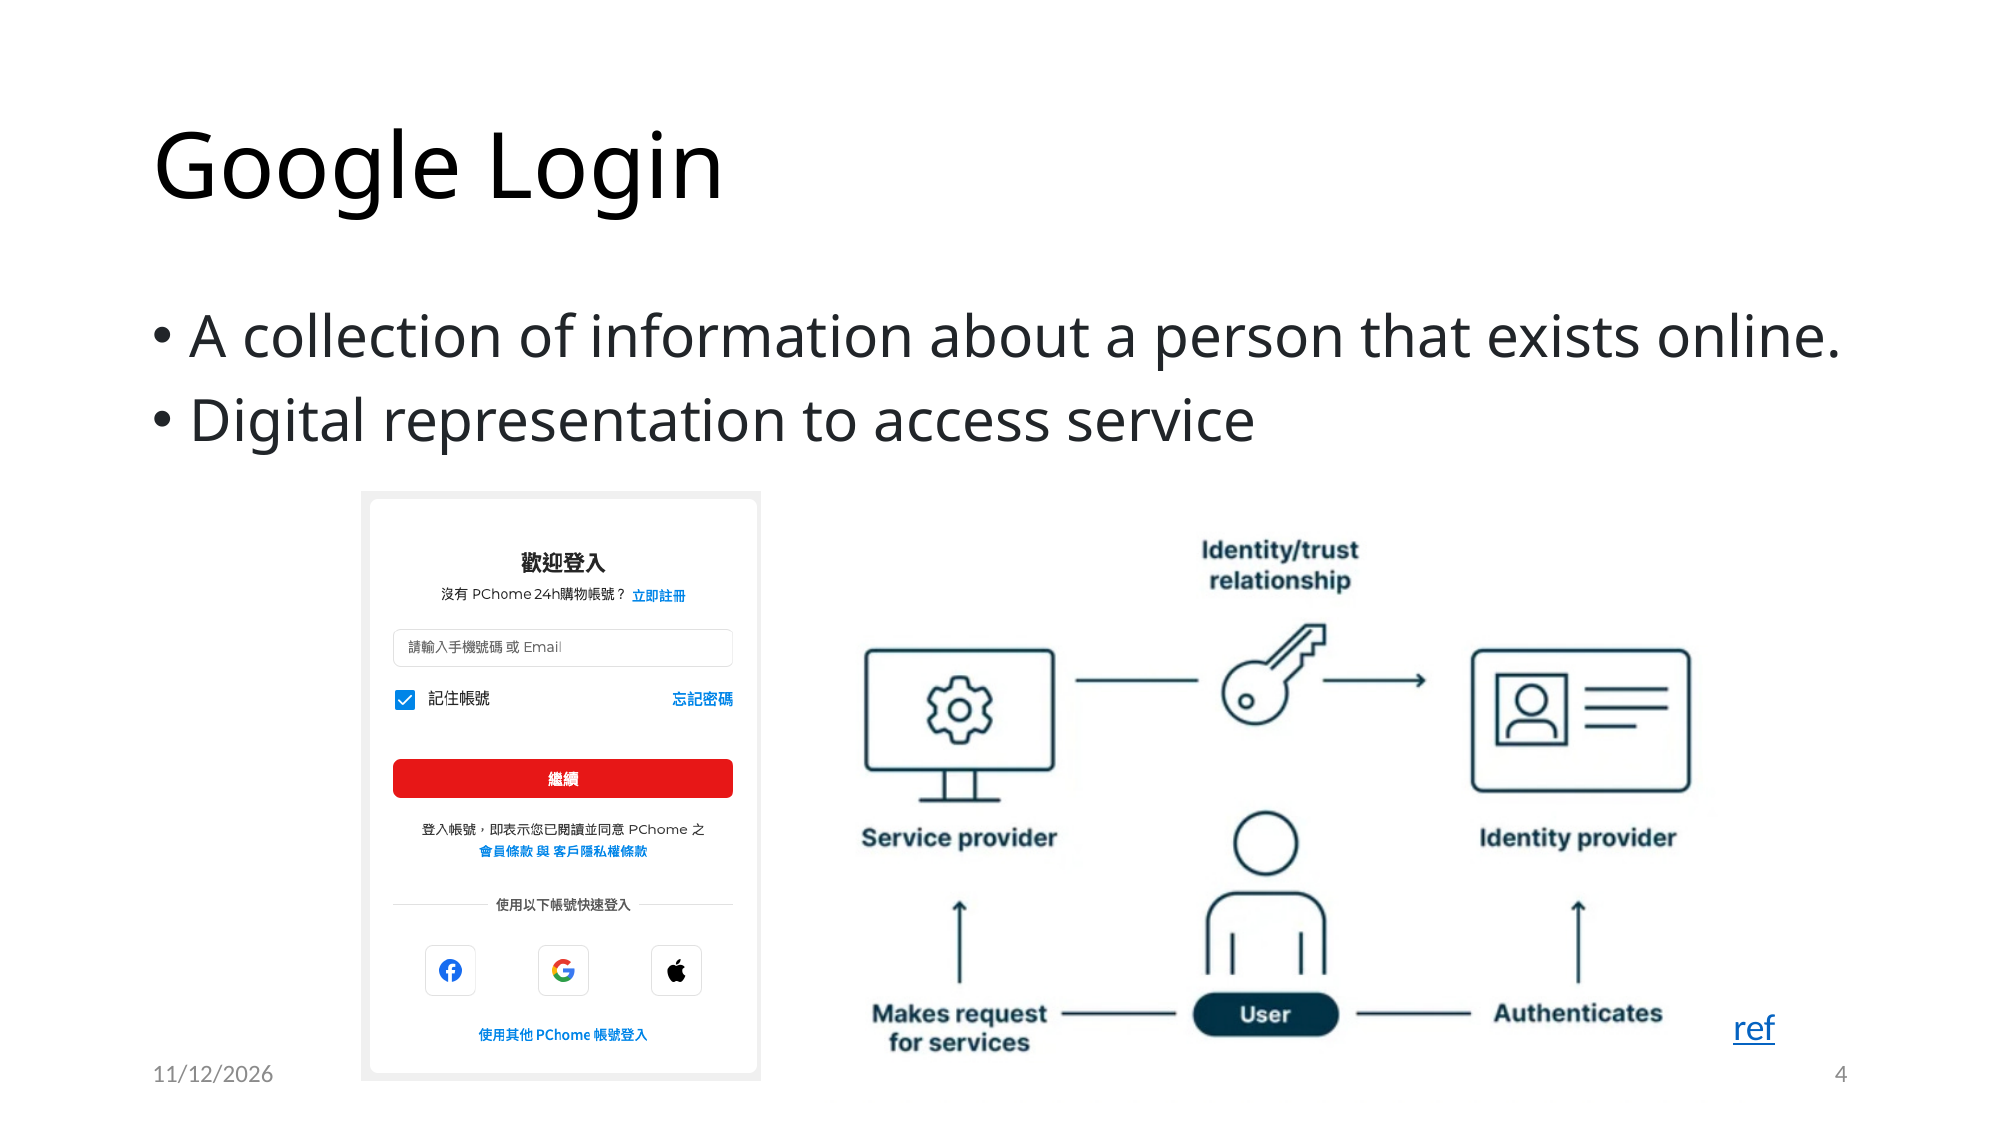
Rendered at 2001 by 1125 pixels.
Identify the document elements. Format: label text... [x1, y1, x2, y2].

title Google Login [137, 59, 1863, 278]
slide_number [137, 1042, 588, 1103]
slide_number 4 [1755, 1042, 1863, 1103]
text_box ref [1755, 995, 1791, 1055]
picture [361, 491, 761, 1081]
picture [799, 494, 1755, 1103]
list A collection of information about a person that exists online. Digital representation to access service [137, 299, 1863, 1014]
